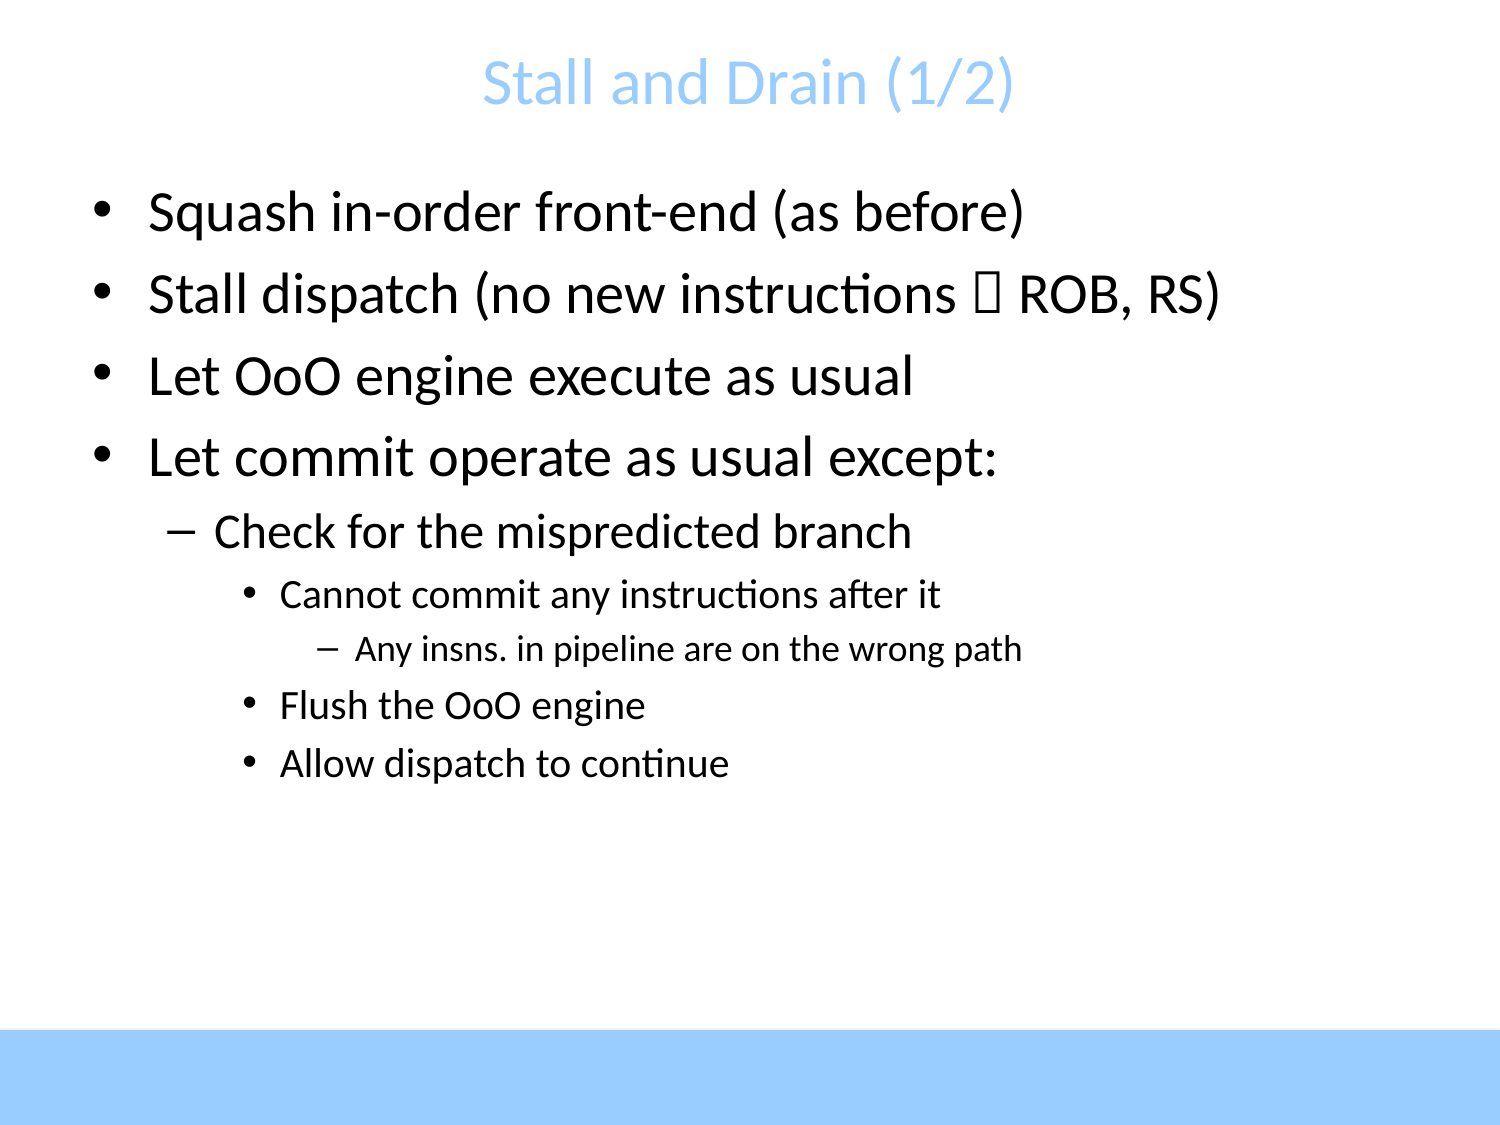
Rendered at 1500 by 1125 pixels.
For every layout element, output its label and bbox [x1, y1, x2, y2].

list [77, 165, 1428, 1000]
title [0, 30, 1500, 126]
